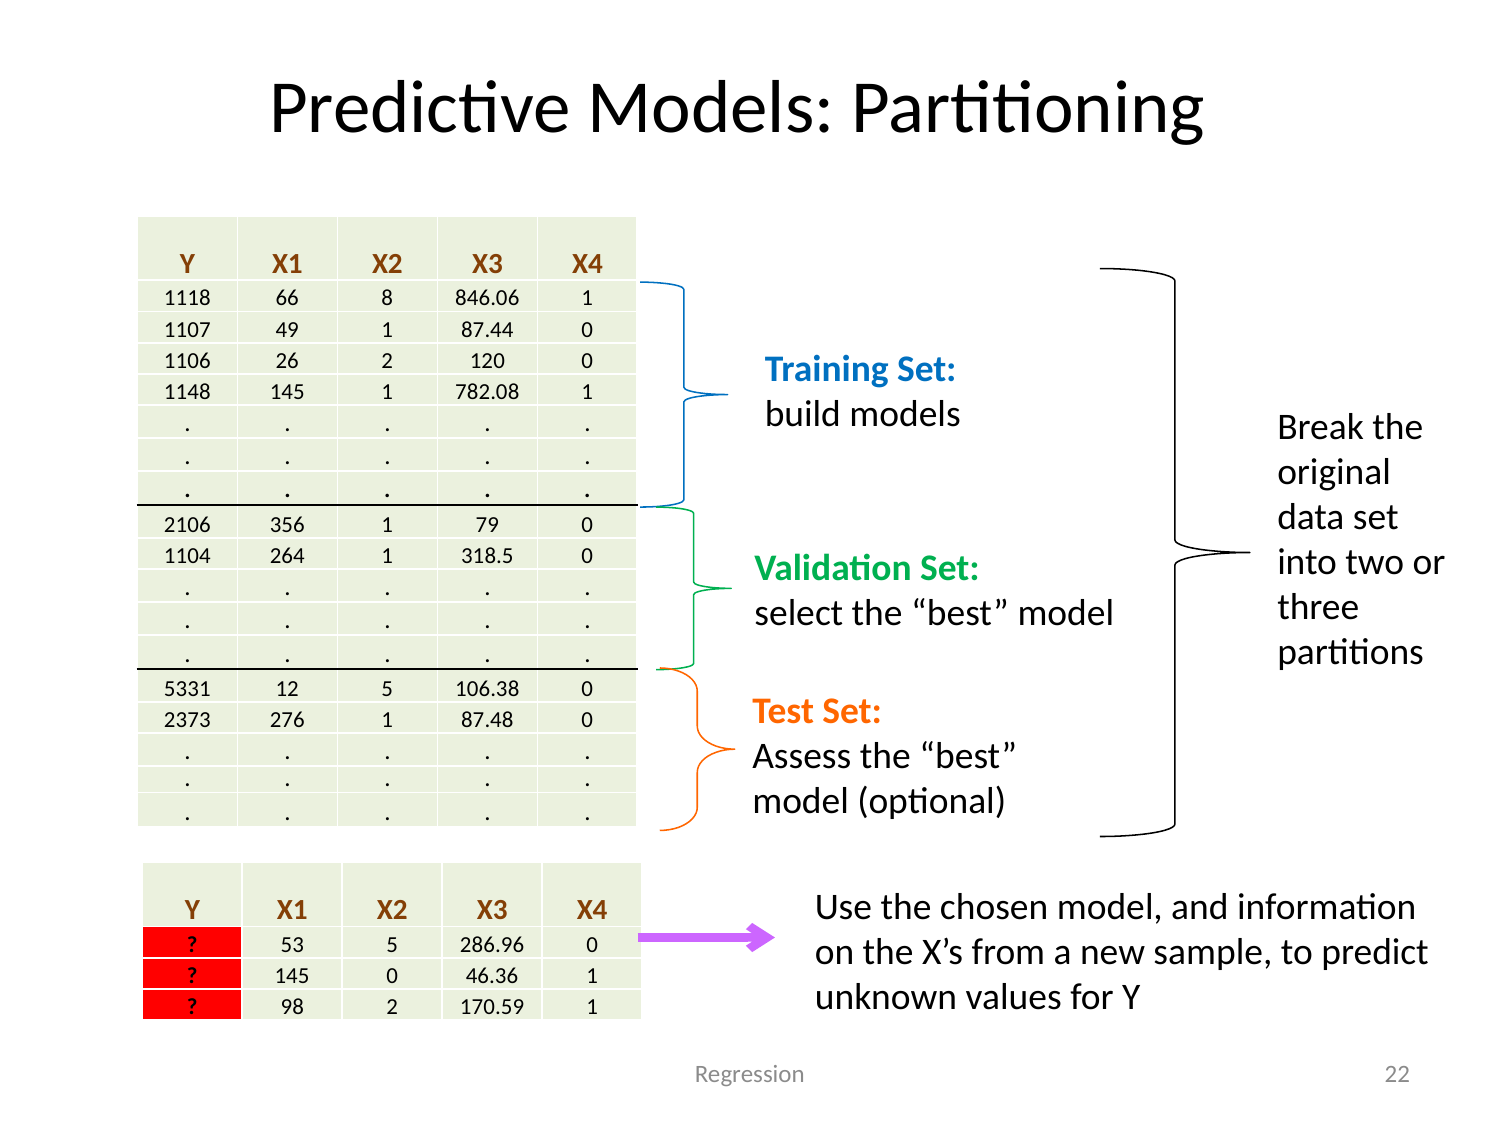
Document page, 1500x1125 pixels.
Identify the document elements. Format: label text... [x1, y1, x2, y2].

table_cell 120 [438, 344, 537, 373]
table_cell . [238, 793, 337, 826]
table_cell 0 [343, 959, 441, 988]
table_cell . [138, 603, 237, 634]
table_cell . [538, 406, 636, 437]
table_header X4 [543, 863, 641, 926]
table_cell 1 [338, 703, 437, 732]
table_cell 66 [238, 281, 337, 311]
table_cell 46.36 [443, 959, 541, 988]
table_cell . [538, 603, 636, 634]
table_cell . [438, 767, 537, 792]
table_cell 145 [238, 375, 337, 404]
table_header X1 [238, 217, 337, 279]
table_cell 846.06 [438, 281, 537, 311]
text_box Test Set: Assess the “best” model (optional) [737, 679, 1099, 829]
table_cell 49 [238, 312, 337, 342]
table_cell 1 [543, 990, 641, 1019]
table_cell 1118 [138, 281, 237, 311]
table_cell . [138, 439, 237, 470]
table_cell 276 [238, 703, 337, 732]
table_cell 1 [543, 959, 641, 988]
table_cell . [138, 636, 237, 668]
table_cell . [138, 472, 237, 504]
table_cell . [238, 767, 337, 792]
table_cell . [538, 734, 636, 765]
table_cell . [138, 734, 237, 765]
title Predictive Models: Partitioning [62, 24, 1413, 180]
table_cell 1107 [138, 312, 237, 342]
table_cell 1148 [138, 375, 237, 404]
table_cell 0 [538, 539, 636, 568]
table_cell . [138, 793, 237, 826]
table_cell . [338, 570, 437, 601]
table_cell 1 [338, 506, 437, 537]
table_cell . [238, 570, 337, 601]
table_cell . [438, 734, 537, 765]
table_cell . [138, 767, 237, 792]
table_cell . [338, 439, 437, 470]
text_box [656, 506, 732, 671]
table_cell 12 [238, 670, 337, 701]
table_header Y [143, 863, 241, 926]
table_cell 5331 [138, 670, 237, 701]
table_cell . [338, 472, 437, 504]
table_cell 98 [243, 990, 341, 1019]
table_cell 0 [538, 312, 636, 342]
table_cell 87.44 [438, 312, 537, 342]
table_cell 2373 [138, 703, 237, 732]
table_cell 318.5 [438, 539, 537, 568]
table_cell 1 [538, 375, 636, 404]
text_box [1099, 267, 1251, 838]
table_cell 87.48 [438, 703, 537, 732]
text_box Use the chosen model, and information on the X’s from a new sample, to predict unknown values for Y [799, 874, 1463, 1025]
table_cell . [538, 793, 636, 826]
table_header X3 [438, 217, 537, 279]
table_header X4 [538, 217, 636, 279]
table_cell 8 [338, 281, 437, 311]
table_cell . [438, 406, 537, 437]
table_cell 1 [338, 375, 437, 404]
table_cell 1 [338, 312, 437, 342]
table_cell . [438, 472, 537, 504]
table_cell ? [143, 927, 241, 957]
table_cell . [138, 406, 237, 437]
table_cell . [338, 767, 437, 792]
table_cell . [338, 636, 437, 668]
table_cell 264 [238, 539, 337, 568]
footer Regression [512, 1042, 988, 1103]
table_cell ? [143, 990, 241, 1019]
table_cell . [338, 793, 437, 826]
table_cell 145 [243, 959, 341, 988]
table_cell 0 [543, 927, 641, 957]
table_cell . [538, 636, 636, 668]
table_cell 1104 [138, 539, 237, 568]
table_header X2 [338, 217, 437, 279]
table_cell 0 [538, 670, 636, 701]
table_cell 0 [538, 344, 636, 373]
table_cell 106.38 [438, 670, 537, 701]
text_box Break the original data set into two or three partitions [1262, 394, 1463, 680]
table_cell 1 [338, 539, 437, 568]
table_cell 53 [243, 927, 341, 957]
table_cell 1106 [138, 344, 237, 373]
table_cell . [438, 570, 537, 601]
table_cell . [338, 603, 437, 634]
table_cell . [538, 570, 636, 601]
table_cell 782.08 [438, 375, 537, 404]
table_cell . [338, 734, 437, 765]
table_header Y [138, 217, 237, 279]
table_cell . [438, 793, 537, 826]
table_cell 2106 [138, 506, 237, 537]
table_cell 170.59 [443, 990, 541, 1019]
table_cell 2 [343, 990, 441, 1019]
table_cell 356 [238, 506, 337, 537]
table_cell 1 [538, 281, 636, 311]
text_box [659, 667, 736, 832]
table_cell . [238, 734, 337, 765]
table_cell . [238, 636, 337, 668]
table_cell 26 [238, 344, 337, 373]
table_cell 2 [338, 344, 437, 373]
table_cell . [238, 406, 337, 437]
table_cell . [438, 439, 537, 470]
table_cell 286.96 [443, 927, 541, 957]
table_cell . [538, 472, 636, 504]
table_cell . [238, 439, 337, 470]
table_cell 0 [538, 506, 636, 537]
table_cell ? [143, 959, 241, 988]
table_cell . [338, 406, 437, 437]
text_box [640, 281, 729, 508]
table_cell . [138, 570, 237, 601]
table_cell 5 [338, 670, 437, 701]
table_cell 5 [343, 927, 441, 957]
table_cell 0 [538, 703, 636, 732]
table_cell . [238, 472, 337, 504]
table_cell . [538, 767, 636, 792]
table_cell . [438, 603, 537, 634]
table_cell . [438, 636, 537, 668]
table_header X1 [243, 863, 341, 926]
table_header X2 [343, 863, 441, 926]
text_box Validation Set: select the “best” model [739, 535, 1099, 641]
text_box Training Set: build models [750, 336, 1000, 442]
table_cell 79 [438, 506, 537, 537]
slide_number 22 [1074, 1042, 1425, 1103]
table_header X3 [443, 863, 541, 926]
table_cell . [238, 603, 337, 634]
table_cell . [538, 439, 636, 470]
